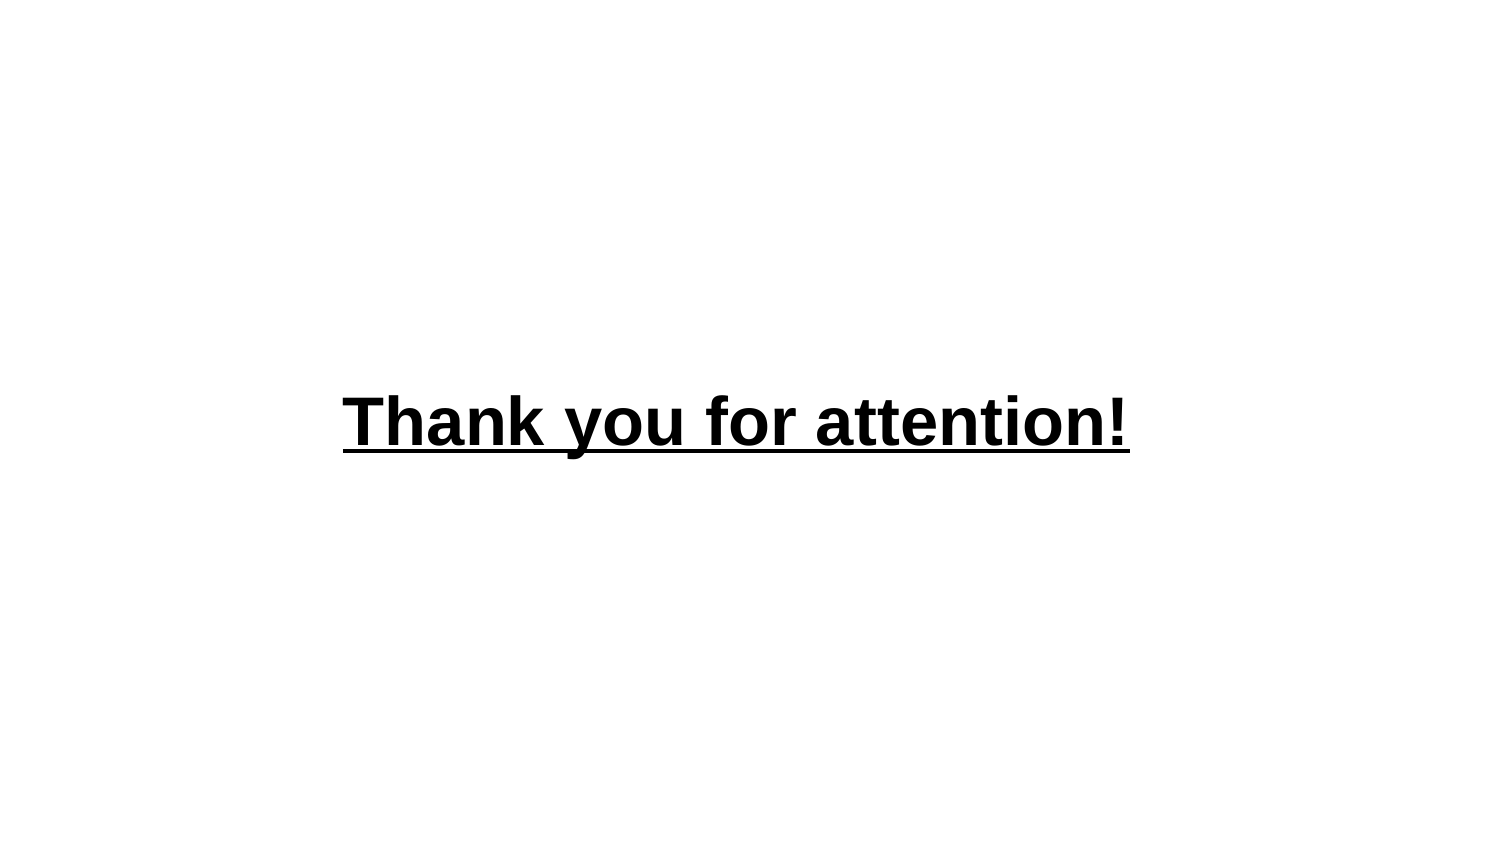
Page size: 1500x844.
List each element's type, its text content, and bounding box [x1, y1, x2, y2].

text_box Thank you for attention! [233, 317, 1240, 520]
